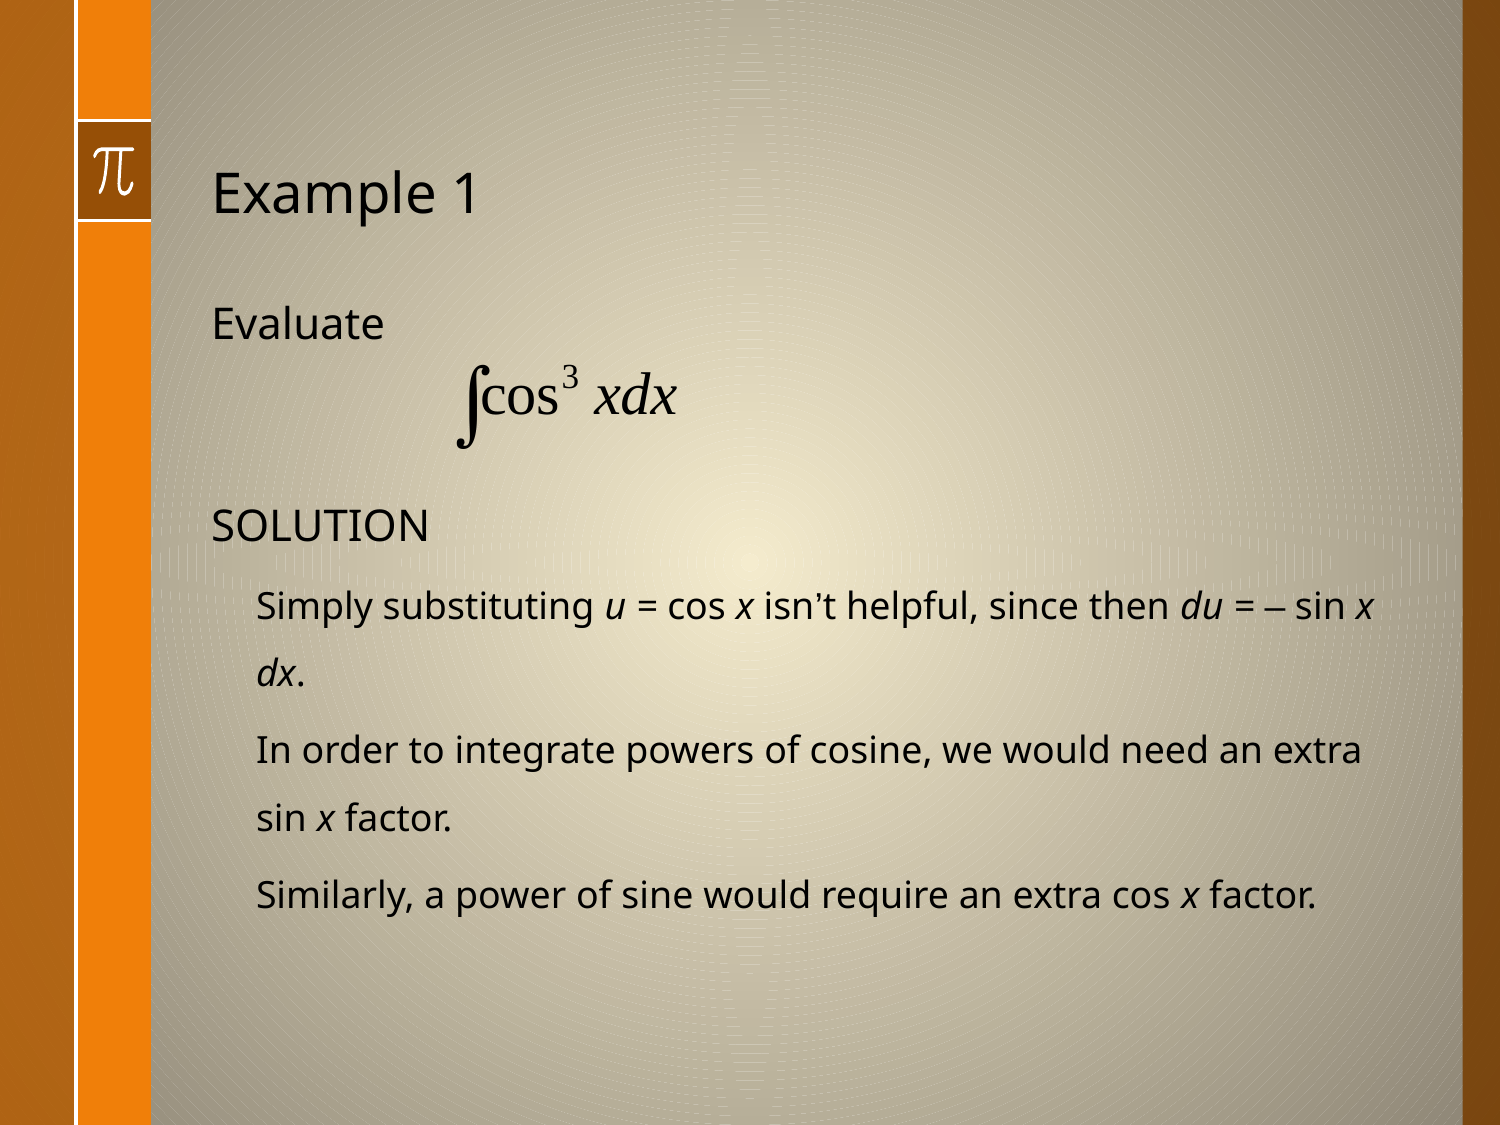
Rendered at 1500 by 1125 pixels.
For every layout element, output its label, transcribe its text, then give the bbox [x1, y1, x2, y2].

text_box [442, 349, 682, 451]
list Evaluate SOLUTION Simply substituting u = cos x isn’t helpful, since then du = – sin x dx. In order to integrate powers of cosine, we would need an extra sin x factor. Similarly, a power of sine would require an extra cos x factor. [196, 262, 1400, 1013]
title Example 1 [196, 29, 1400, 233]
